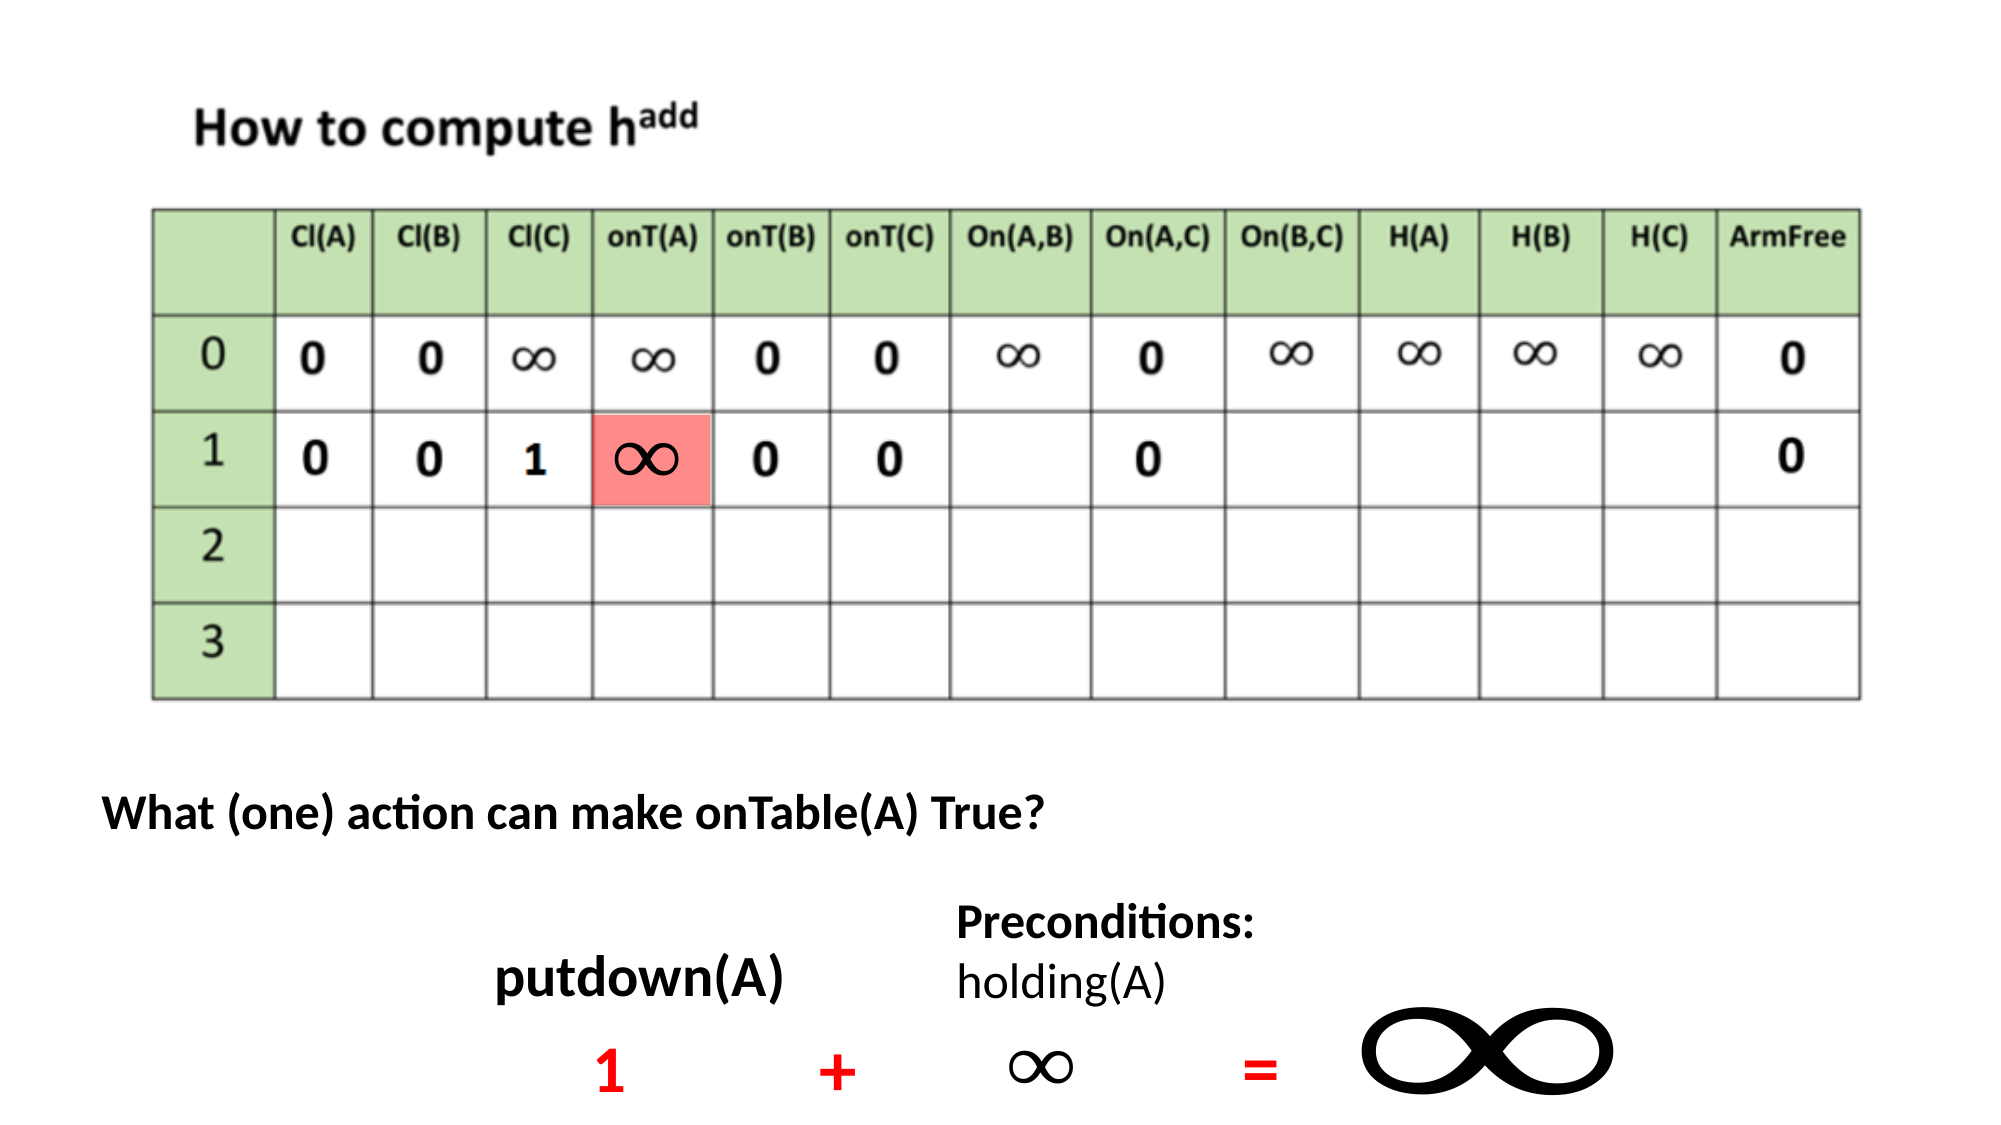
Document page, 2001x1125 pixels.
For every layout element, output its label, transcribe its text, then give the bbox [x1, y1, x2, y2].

text_box + [805, 1014, 885, 1120]
text_box = [1227, 1011, 1307, 1117]
text_box 1 [577, 1018, 653, 1113]
picture [130, 88, 1883, 725]
text_box What (one) action can make onTable(A) True? [86, 771, 1098, 847]
text_box Preconditions: holding(A) [941, 880, 1475, 1016]
text_box putdown(A) [479, 931, 941, 1016]
